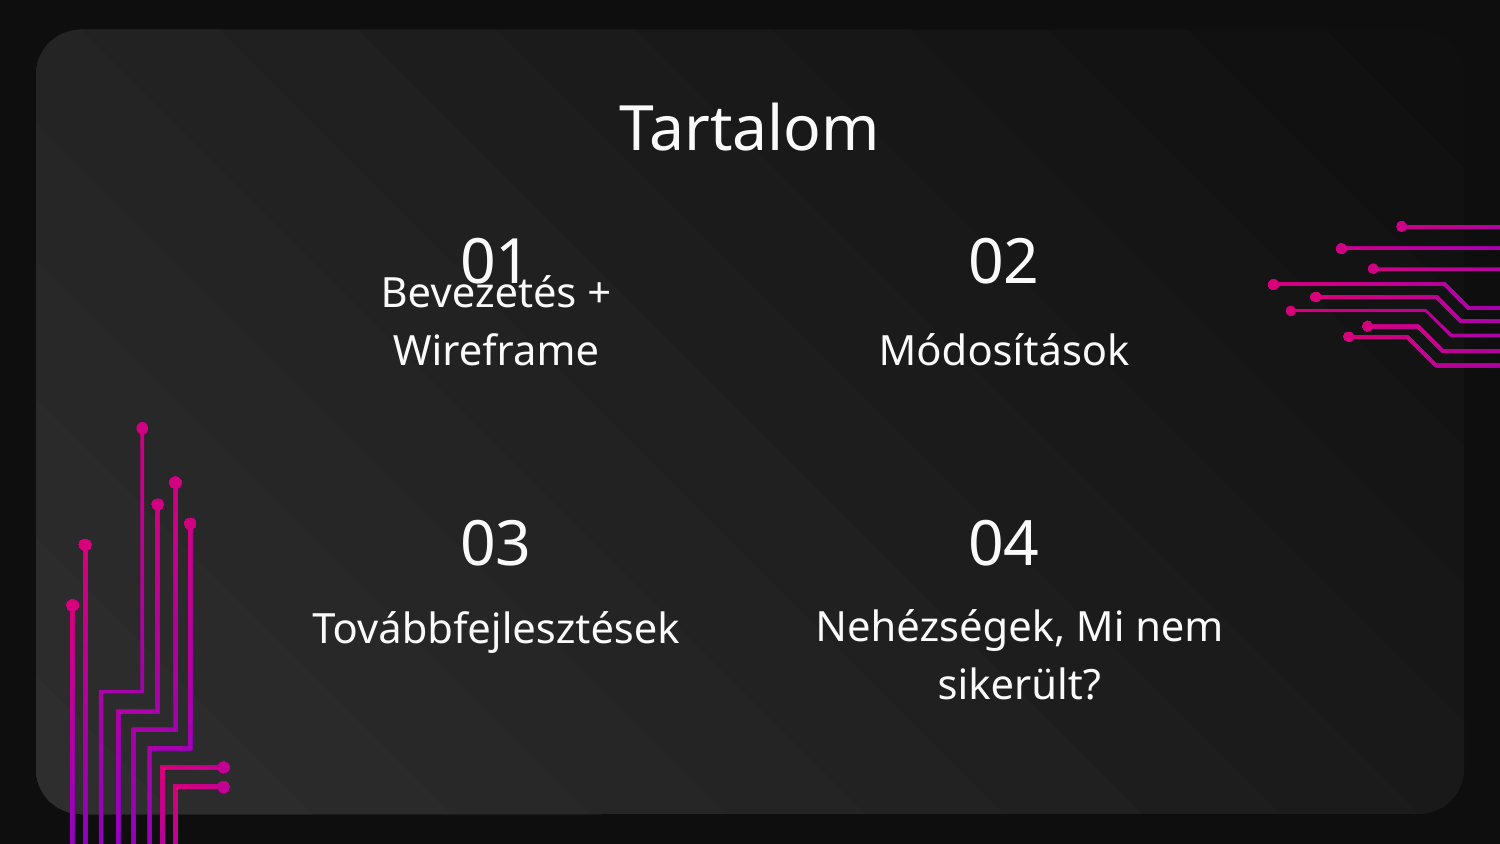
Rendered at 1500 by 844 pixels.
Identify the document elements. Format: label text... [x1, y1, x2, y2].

title 01 [432, 212, 559, 303]
subtitle Bevezetés + Wireframe [288, 303, 703, 389]
subtitle Módosítások [797, 303, 1212, 389]
title 03 [432, 494, 559, 581]
title 02 [941, 212, 1067, 303]
title Tartalom [118, 72, 1382, 167]
subtitle Nehézségek, Mi nem sikerült? [797, 586, 1242, 723]
subtitle Továbbfejlesztések [288, 581, 703, 667]
title 04 [941, 494, 1067, 586]
